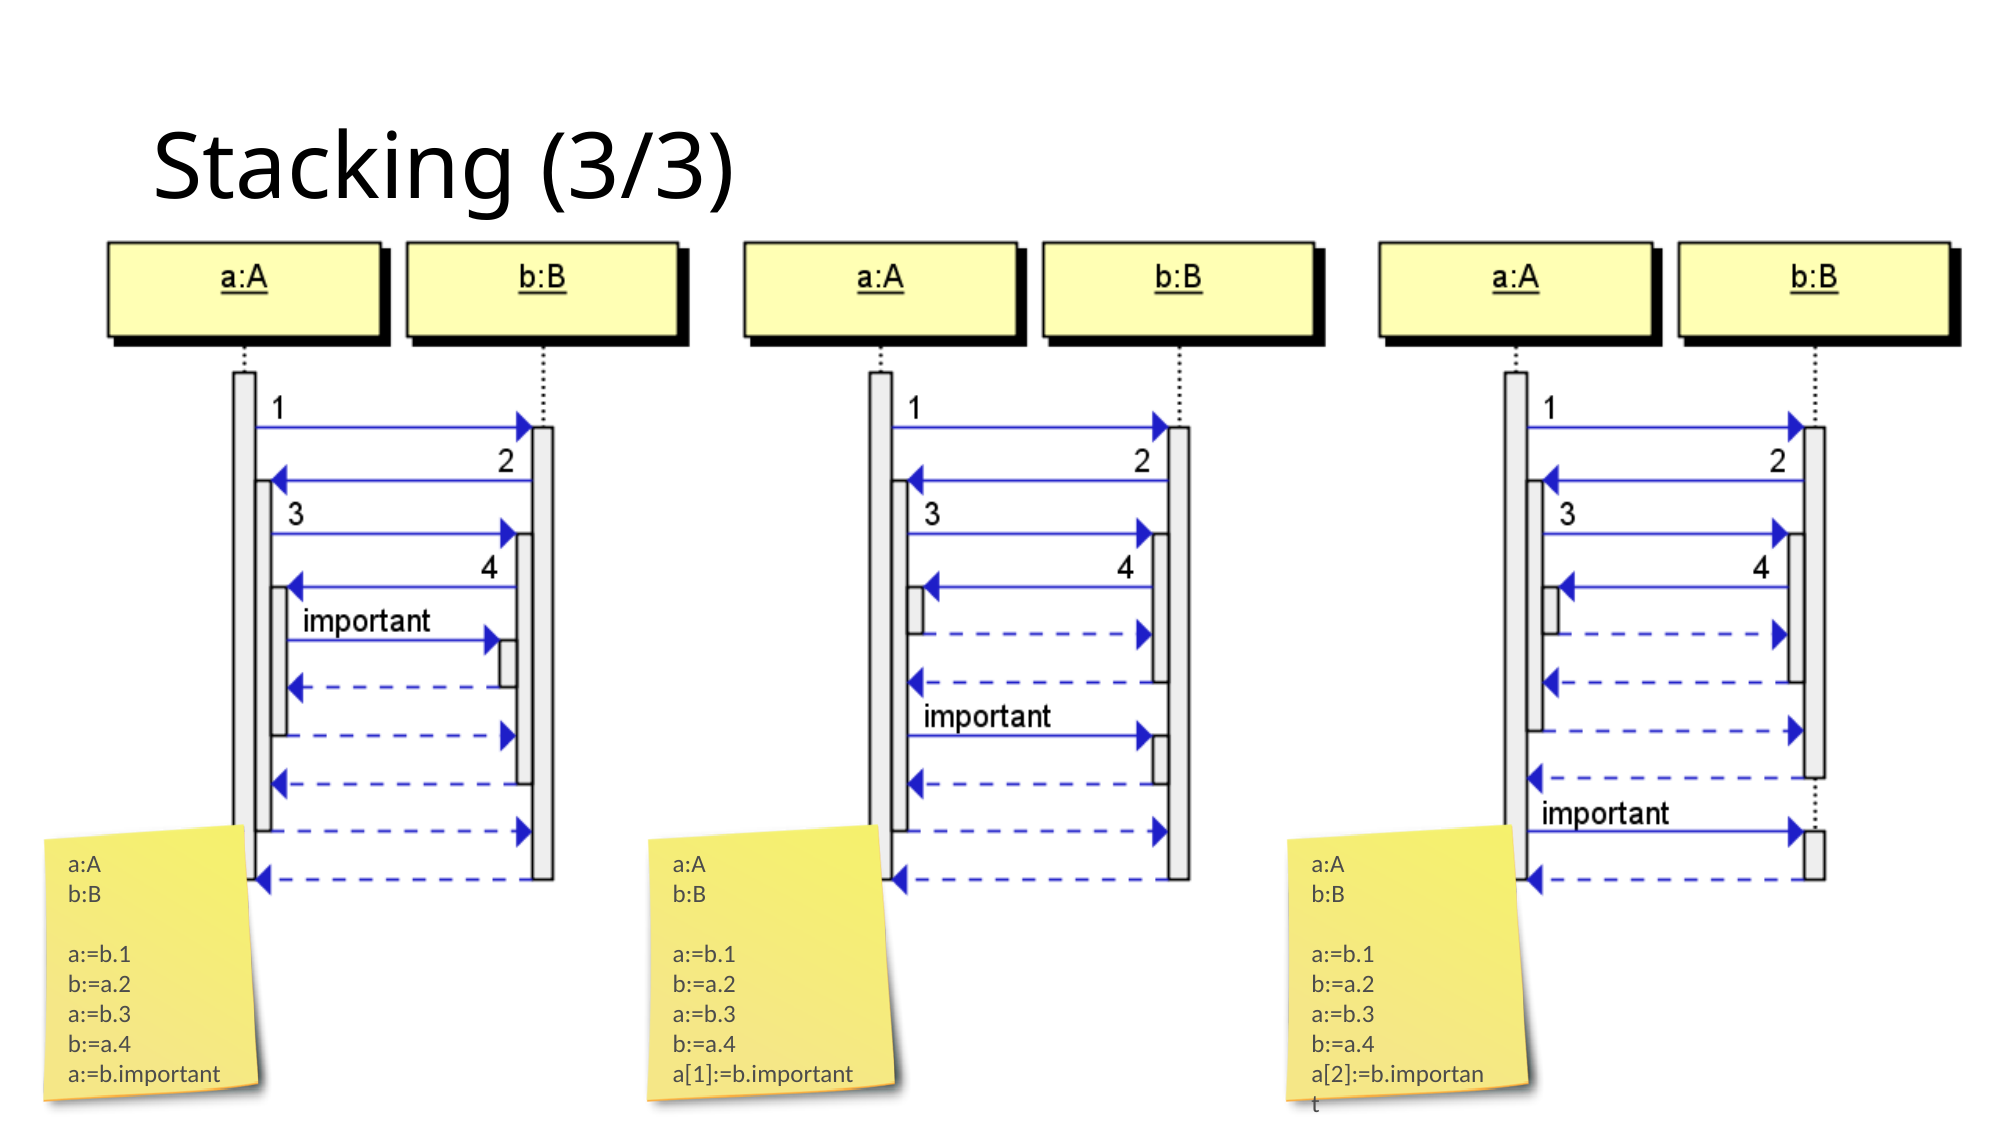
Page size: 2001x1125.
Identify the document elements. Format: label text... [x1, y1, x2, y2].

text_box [40, 822, 272, 1125]
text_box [1282, 822, 1544, 1125]
title Stacking (3/3) [137, 59, 1863, 278]
picture [100, 236, 701, 912]
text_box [643, 822, 911, 1117]
picture [1373, 236, 1973, 909]
picture [738, 236, 1337, 912]
